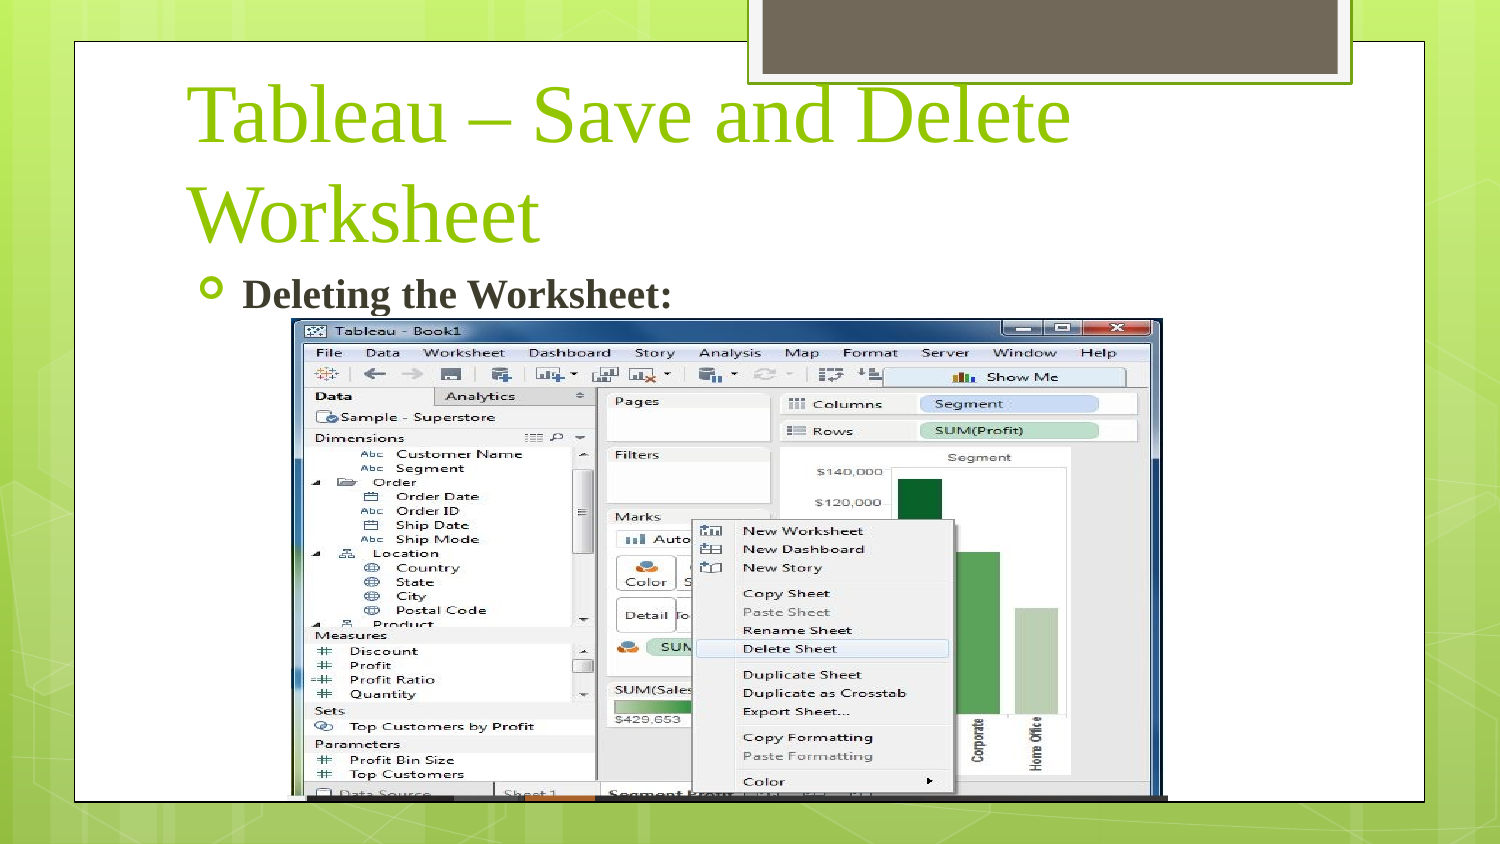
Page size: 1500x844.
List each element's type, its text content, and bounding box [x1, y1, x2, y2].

picture [287, 316, 1168, 801]
list Deleting the Worksheet: [171, 259, 1283, 718]
title Tableau – Save and Delete Worksheet [171, 126, 1324, 267]
